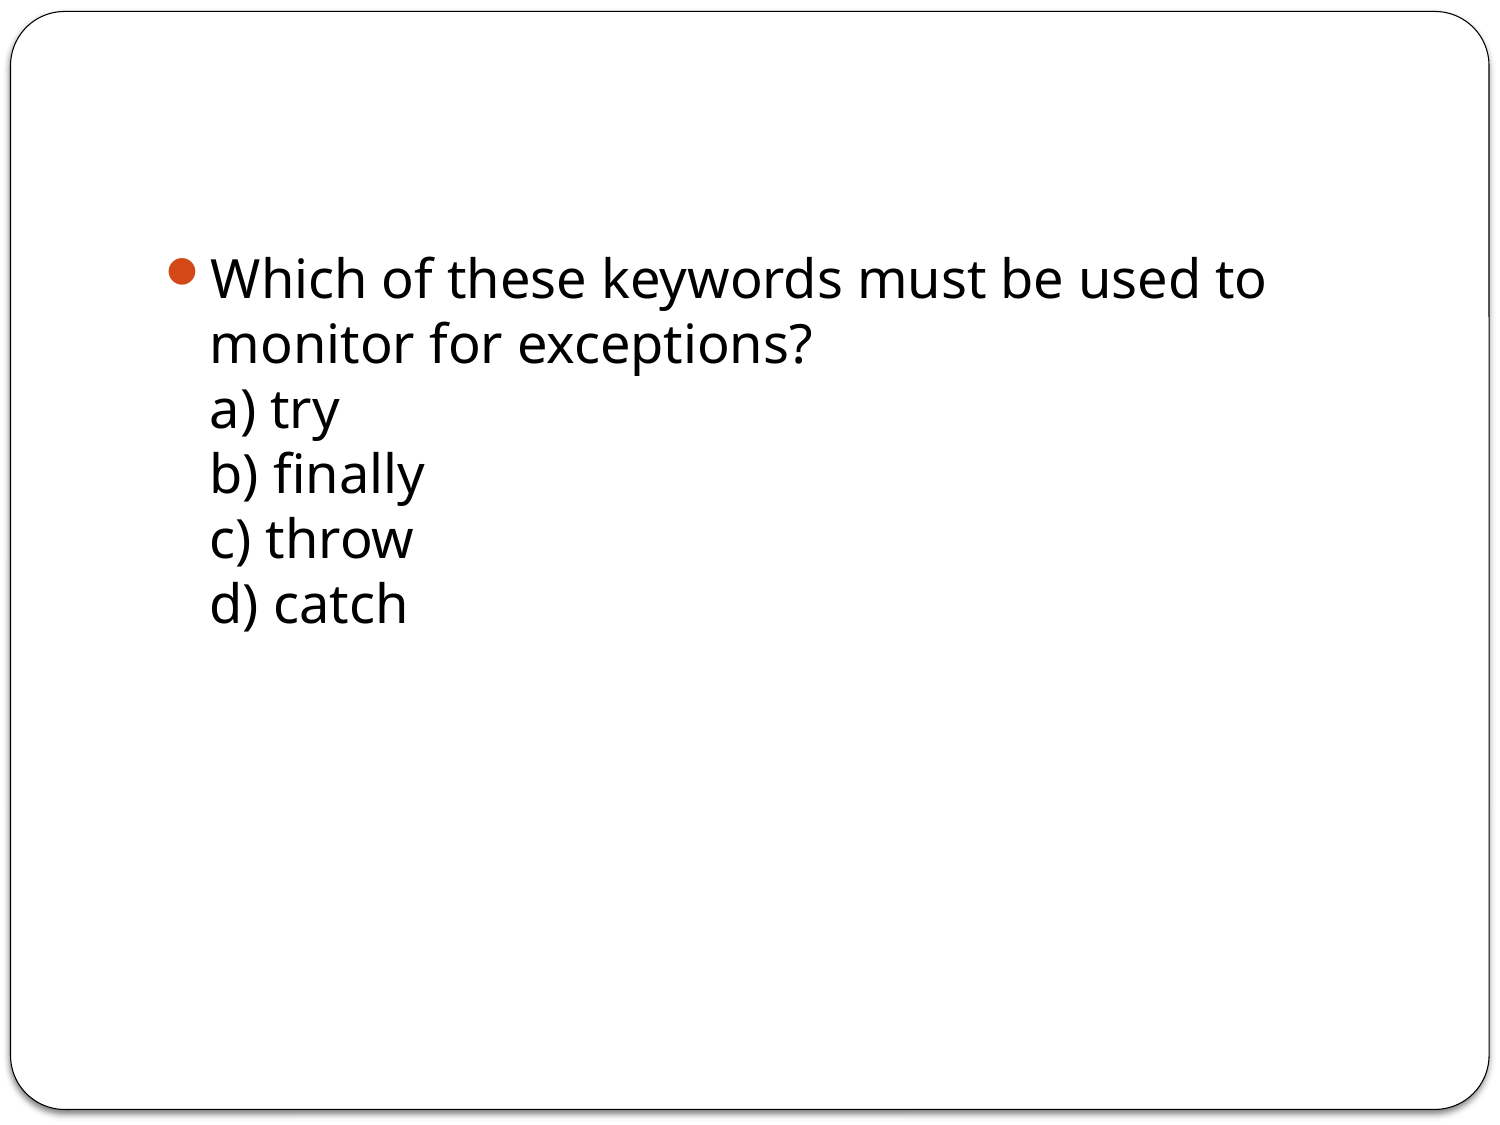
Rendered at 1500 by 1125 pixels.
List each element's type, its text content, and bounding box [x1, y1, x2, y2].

list Which of these keywords must be used to monitor for exceptions? a) try b) finally c) throw d) catch [150, 237, 1425, 988]
